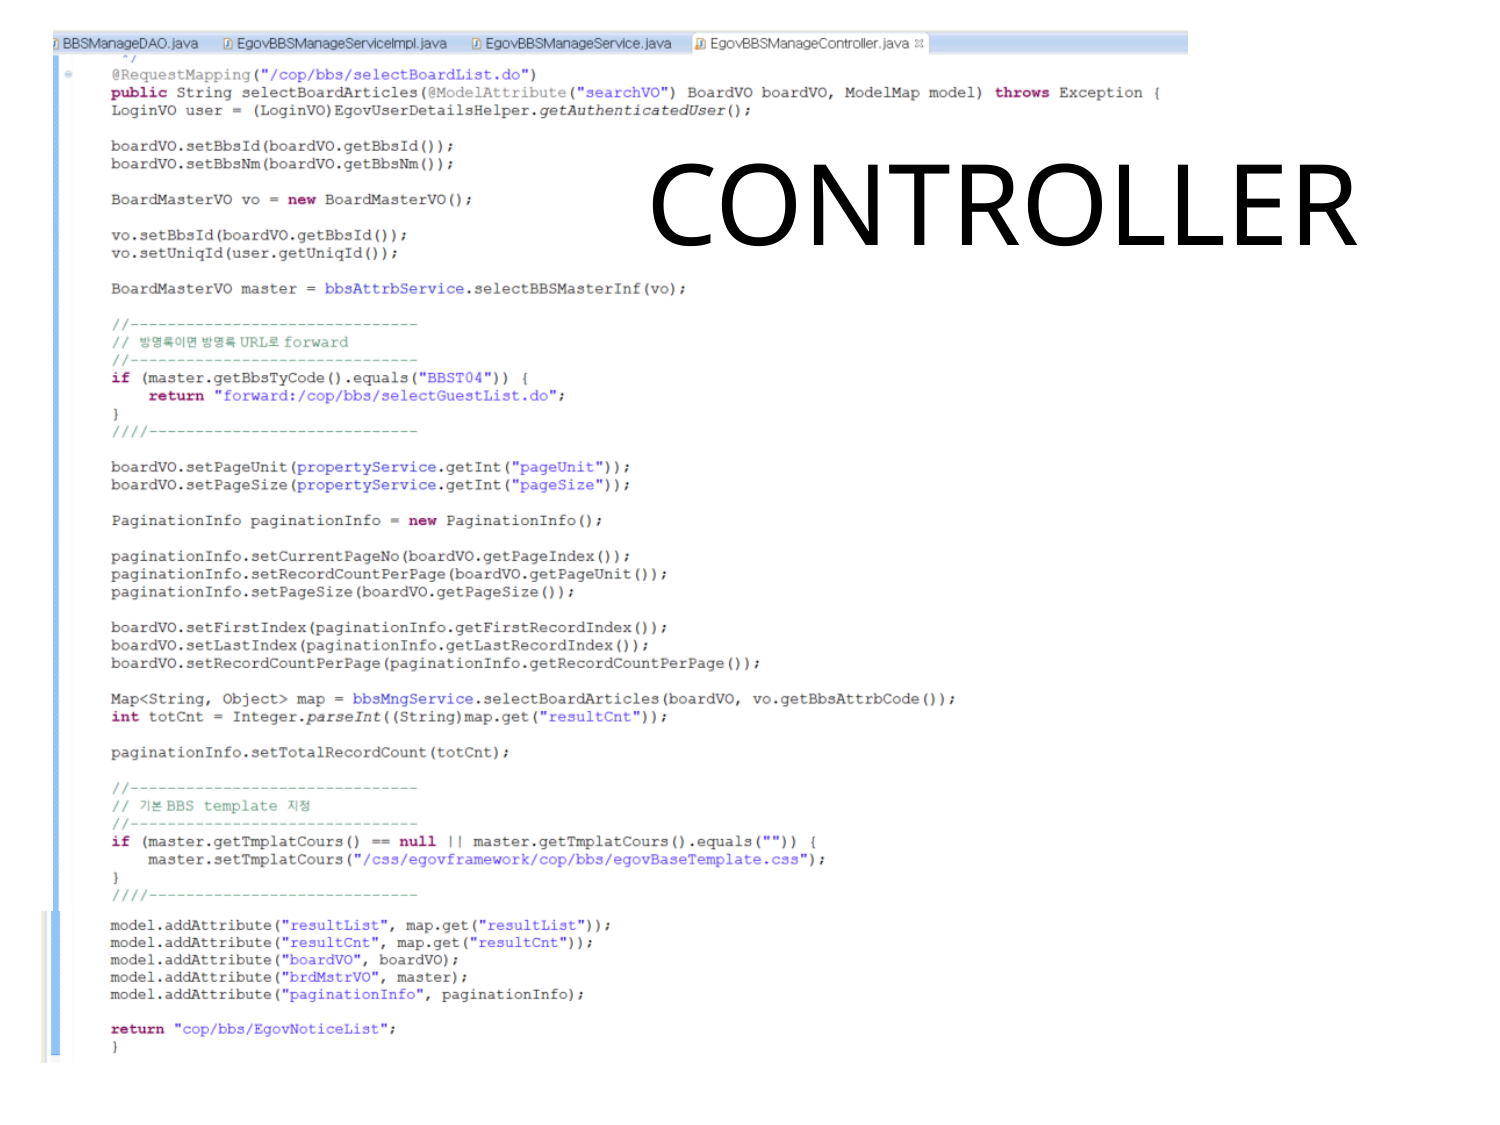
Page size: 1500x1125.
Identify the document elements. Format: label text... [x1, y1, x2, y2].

picture [40, 30, 1188, 1064]
text_box CONTROLLER [1192, 125, 1424, 276]
